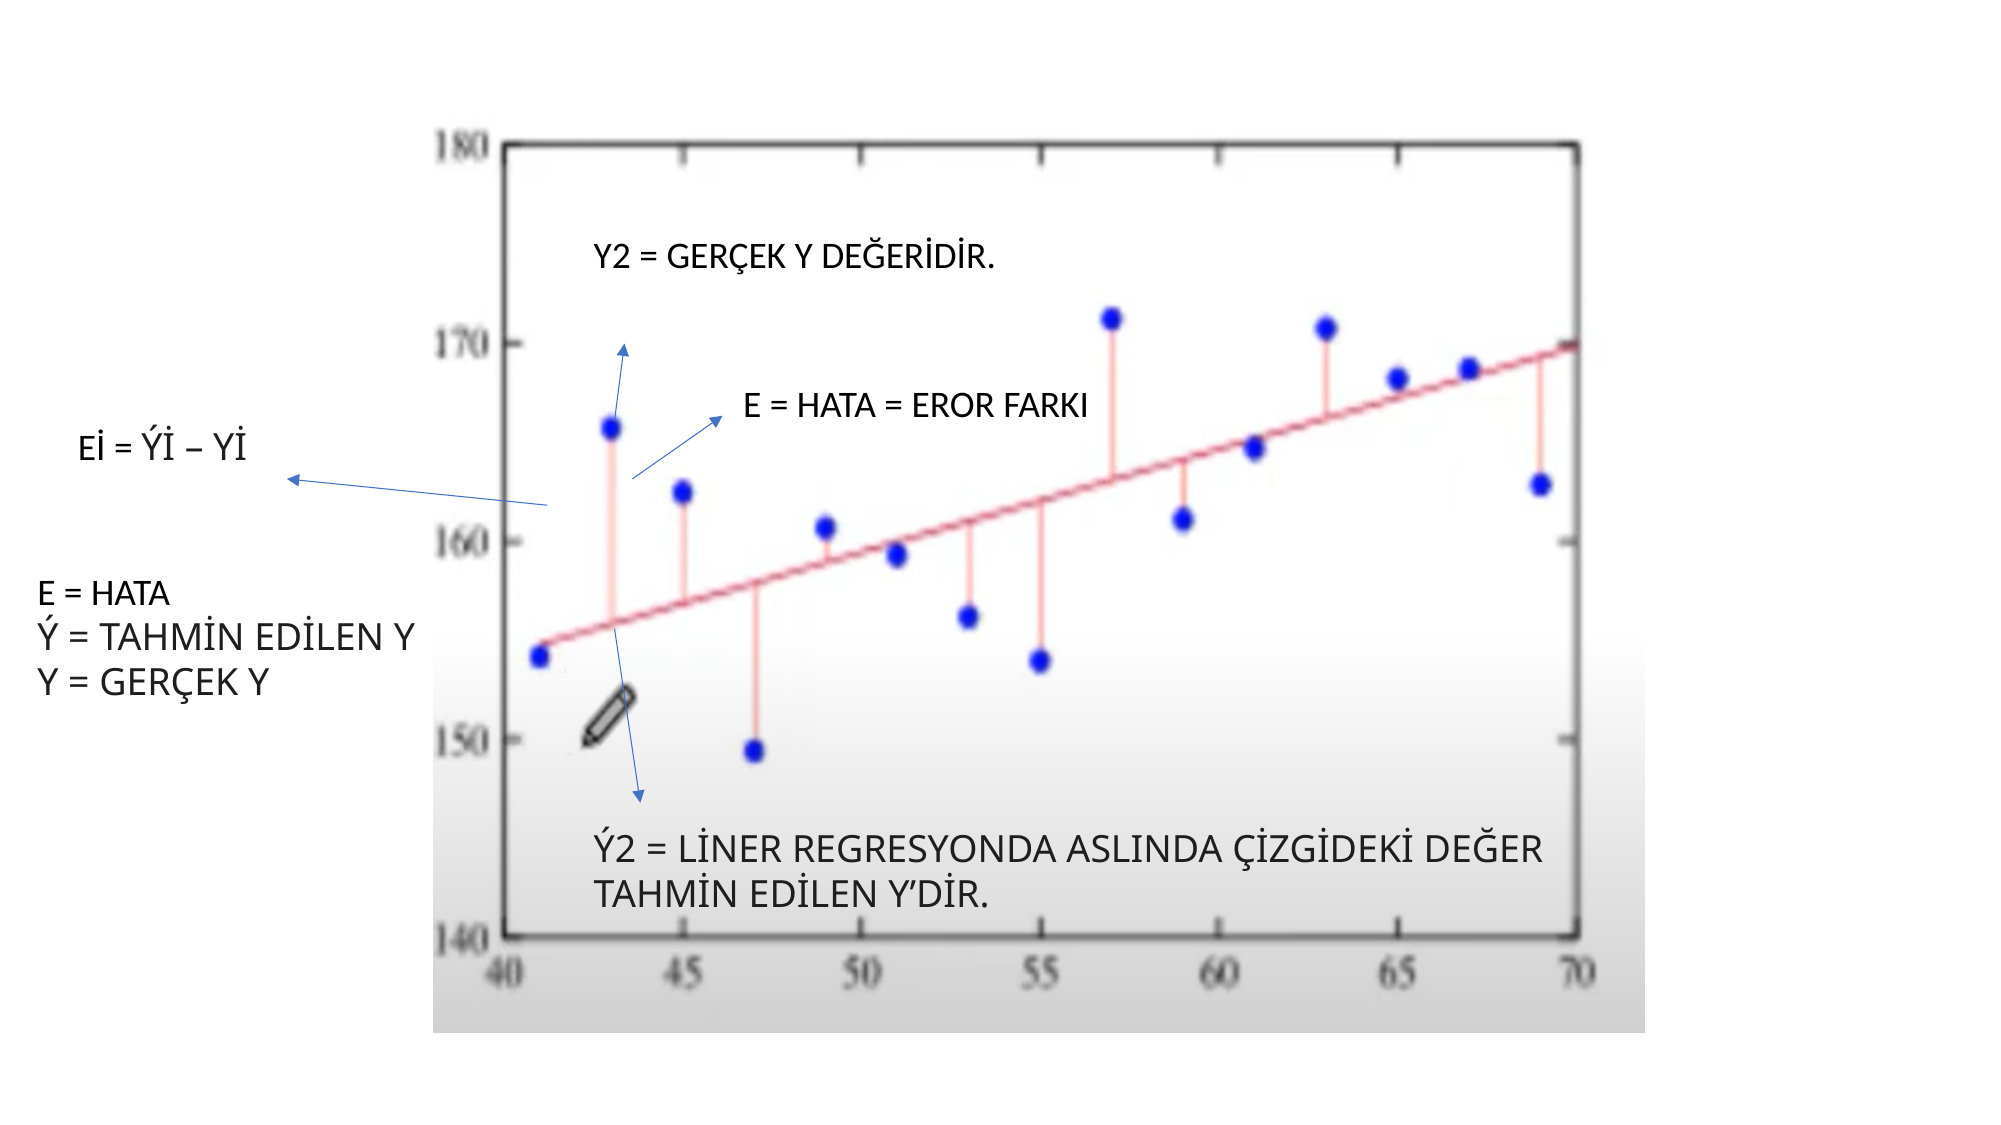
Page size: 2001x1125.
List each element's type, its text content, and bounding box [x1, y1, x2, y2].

text_box Eİ = Ýİ – Yİ [63, 415, 356, 521]
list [433, 92, 1645, 1033]
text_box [286, 478, 548, 506]
text_box E = HATA Ý = TAHMİN EDİLEN Y Y = GERÇEK Y [22, 560, 433, 801]
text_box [632, 415, 723, 479]
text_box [614, 343, 625, 421]
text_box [614, 628, 641, 803]
